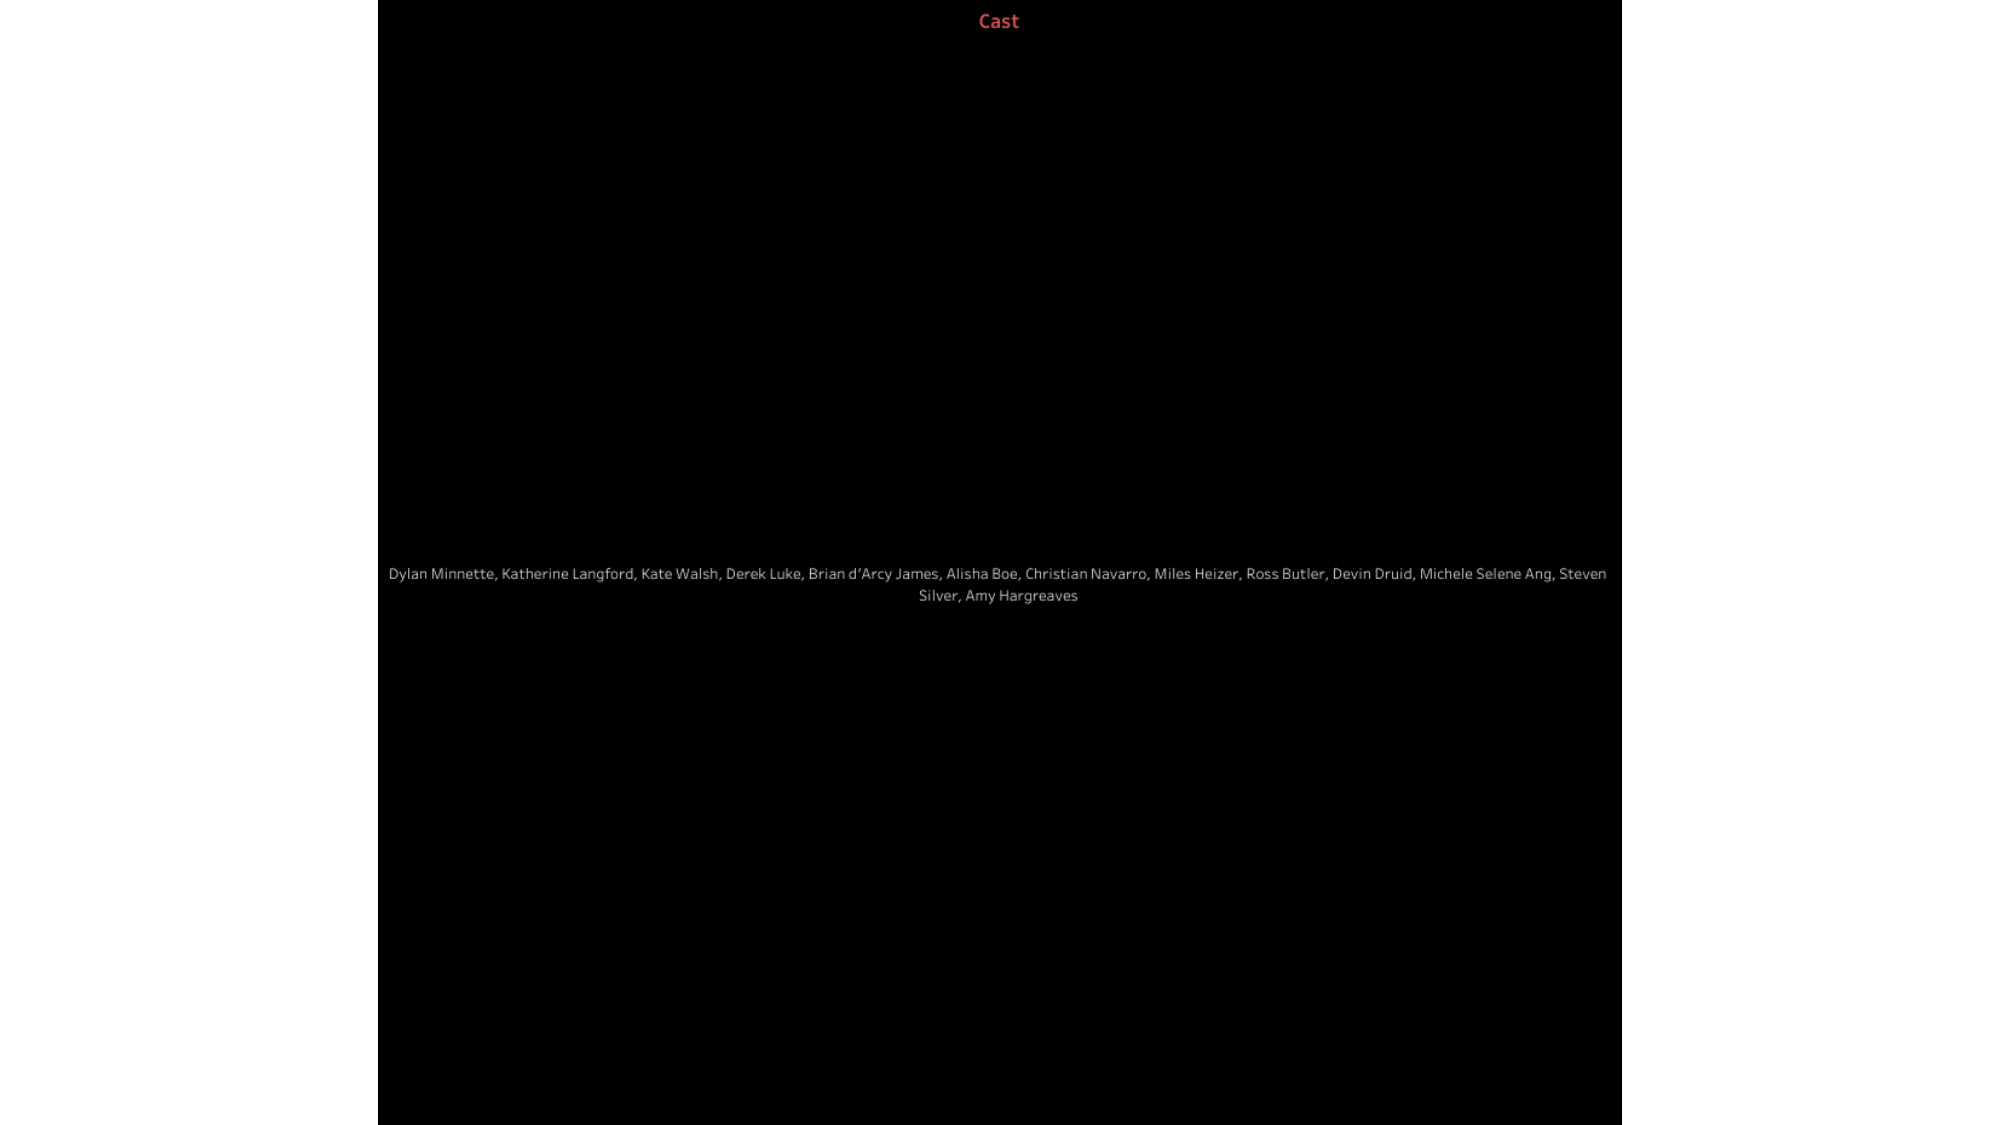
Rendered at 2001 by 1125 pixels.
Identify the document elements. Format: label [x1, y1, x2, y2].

picture [378, 0, 1622, 1125]
